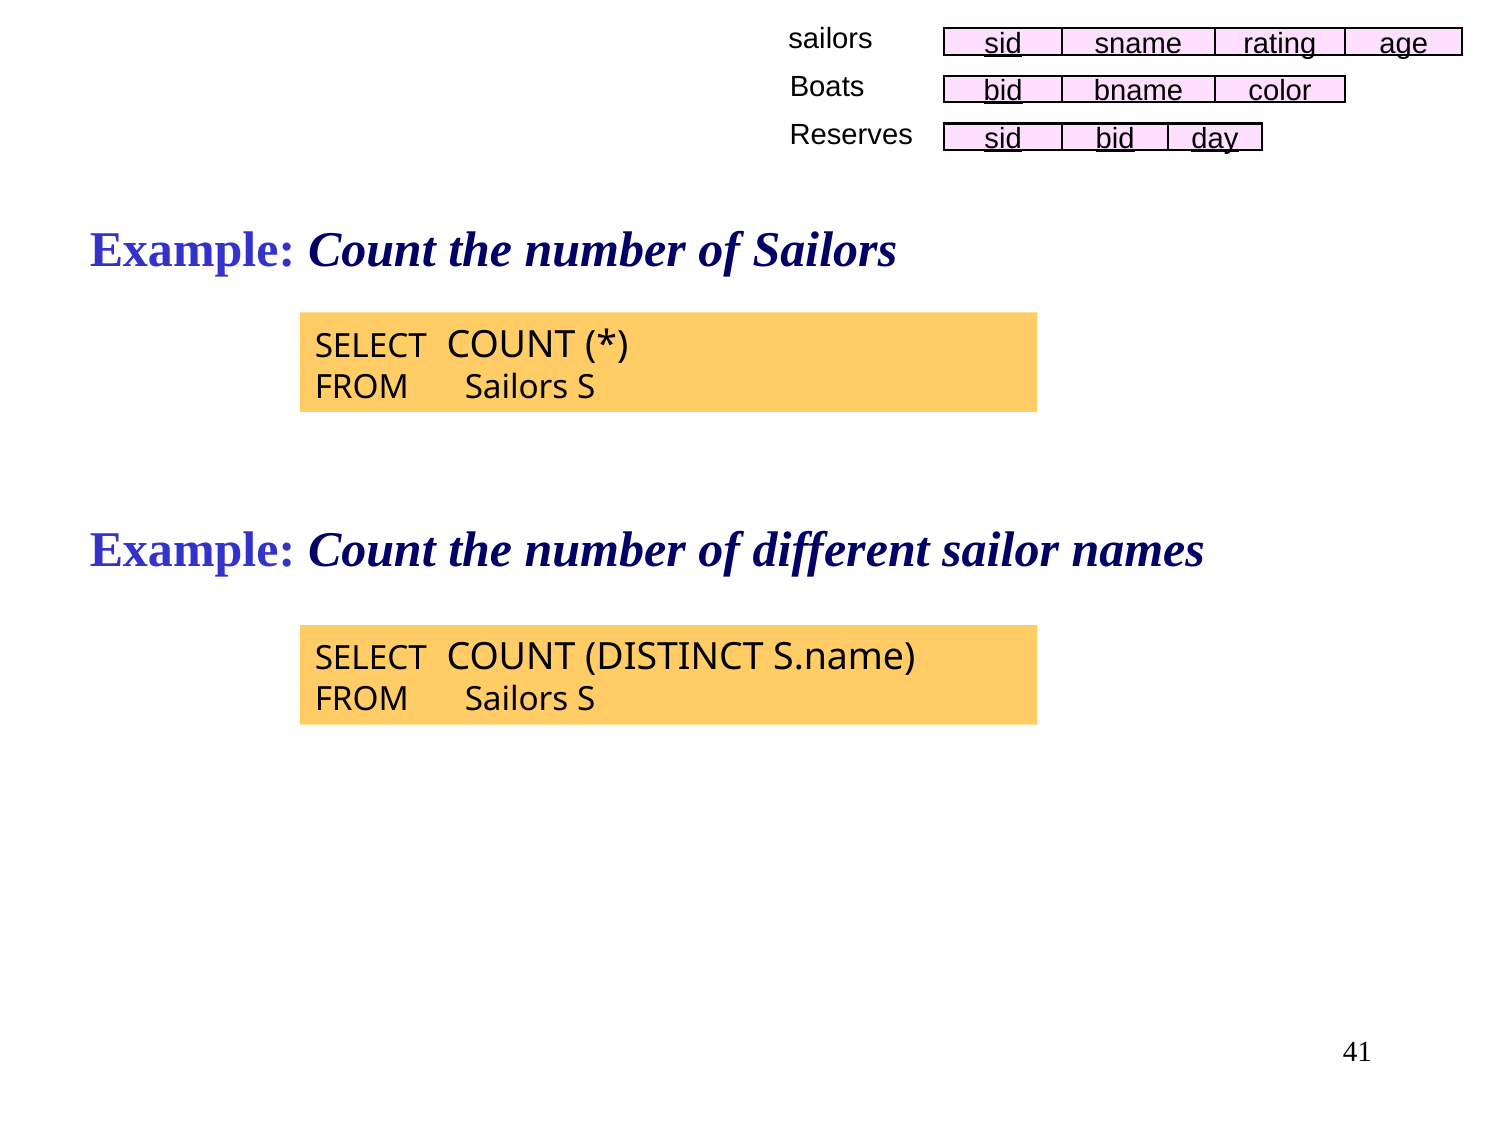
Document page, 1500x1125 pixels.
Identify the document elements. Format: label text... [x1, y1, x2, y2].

text_box SELECT COUNT (*) FROM Sailors S [299, 312, 1038, 412]
text_box Example: Count the number of different sailor names [75, 506, 1375, 588]
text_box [773, 12, 1463, 158]
slide_number 41 [1074, 1024, 1388, 1101]
text_box Example: Count the number of Sailors [75, 206, 1175, 288]
text_box SELECT COUNT (DISTINCT S.name) FROM Sailors S [299, 625, 1038, 725]
